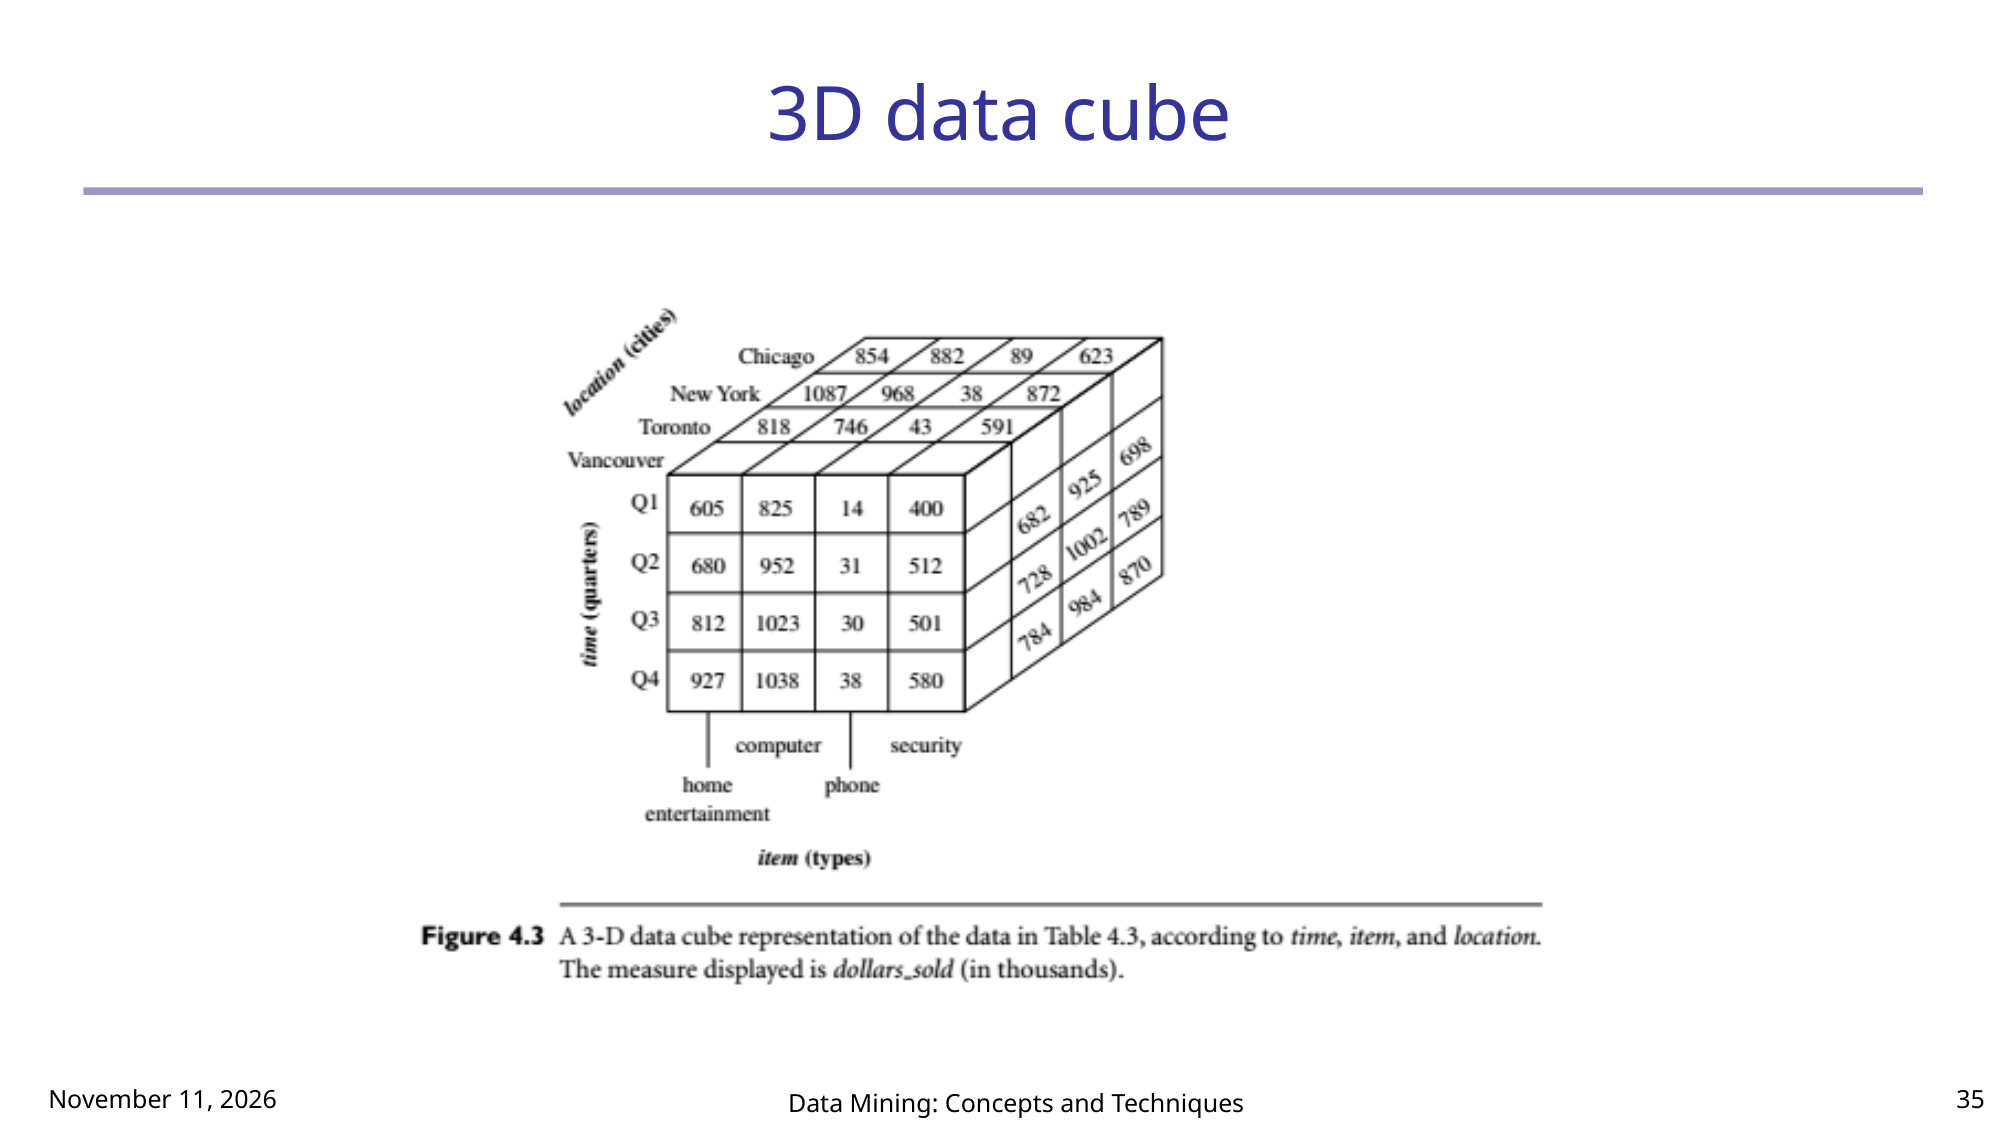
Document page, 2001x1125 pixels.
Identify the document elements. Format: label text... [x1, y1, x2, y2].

slide_number 35 [1583, 1049, 2000, 1125]
picture [342, 255, 1594, 1007]
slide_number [33, 1037, 451, 1125]
title 3D data cube [83, 50, 1917, 163]
footer Data Mining: Concepts and Techniques [699, 1037, 1334, 1125]
